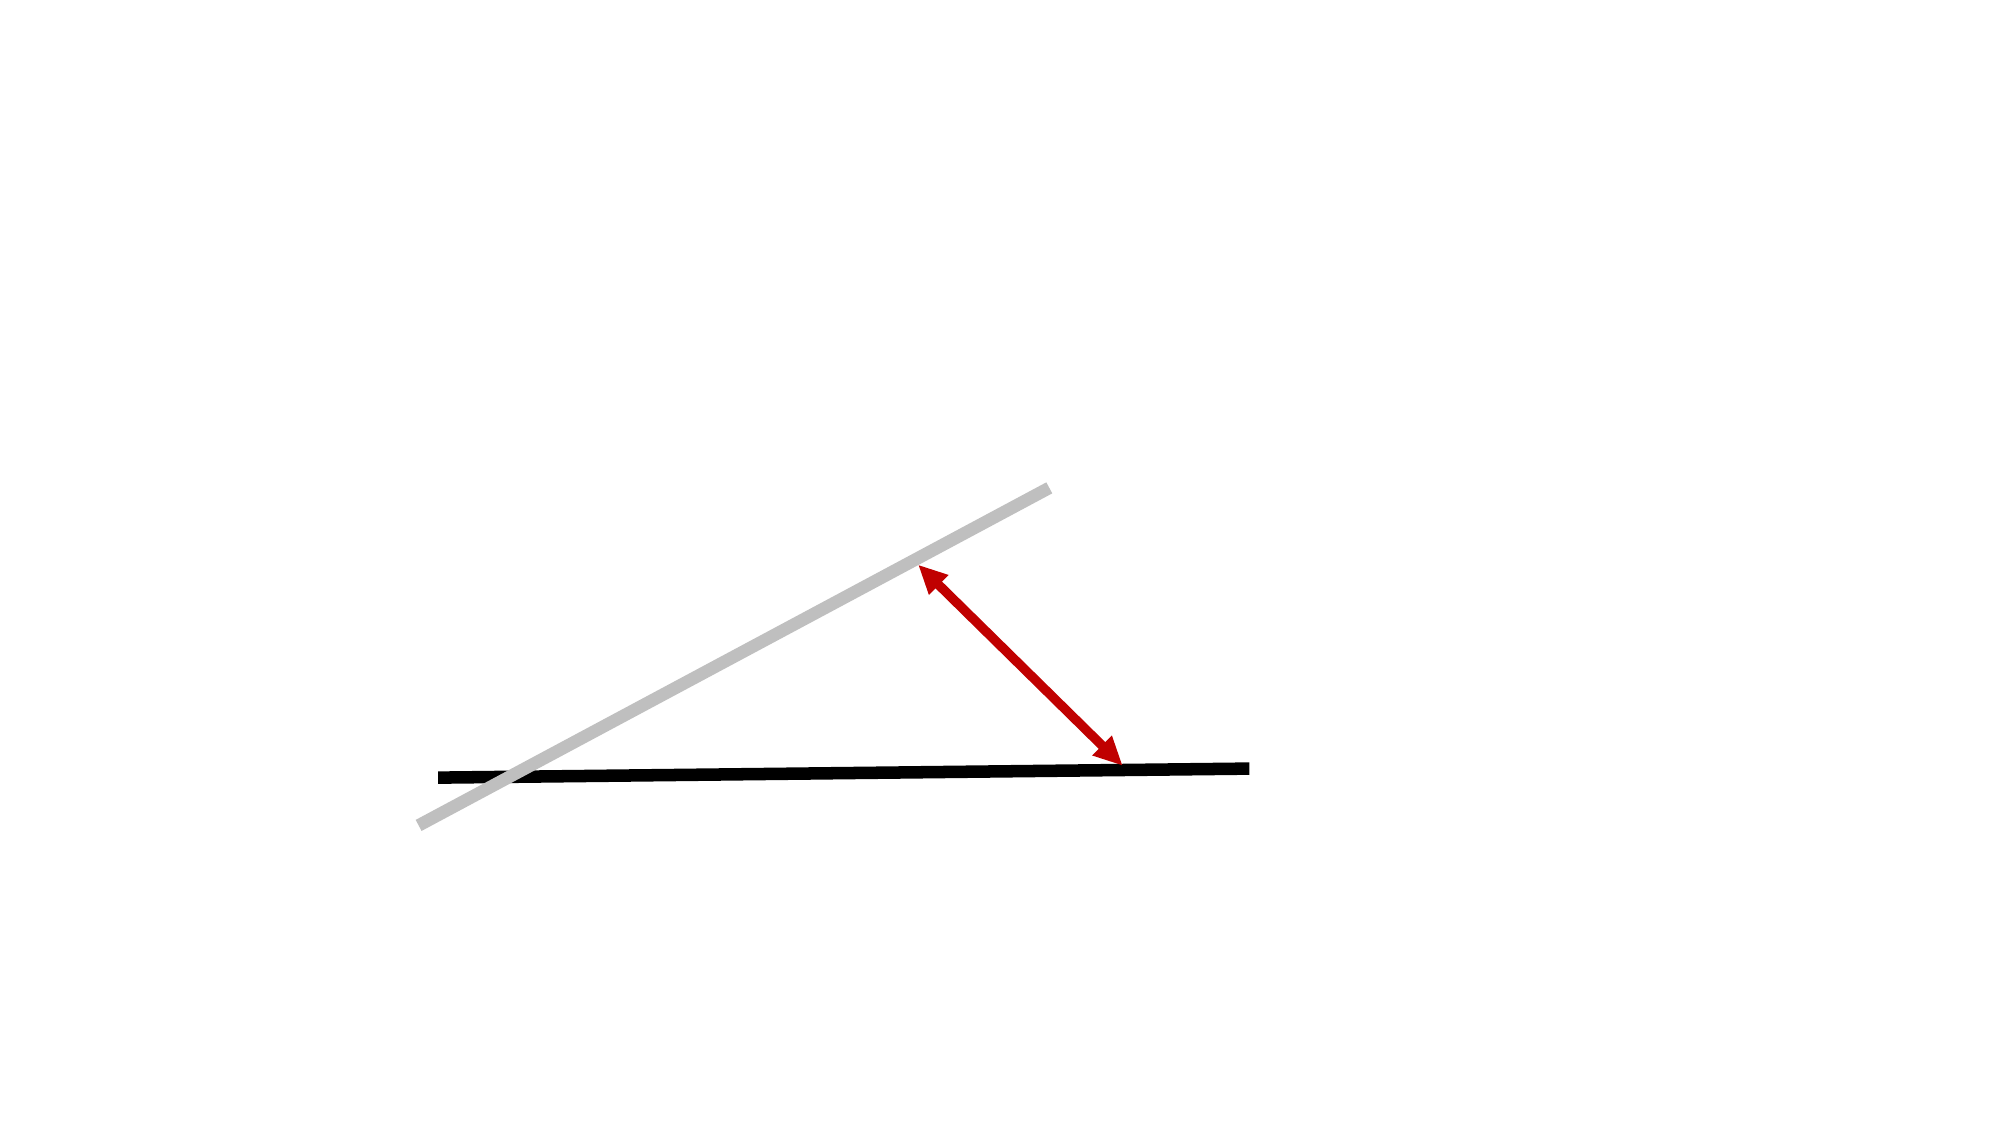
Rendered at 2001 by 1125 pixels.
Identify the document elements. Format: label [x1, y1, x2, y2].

text_box [1029, 721, 1247, 826]
text_box [918, 564, 1123, 766]
text_box [439, 451, 1029, 862]
